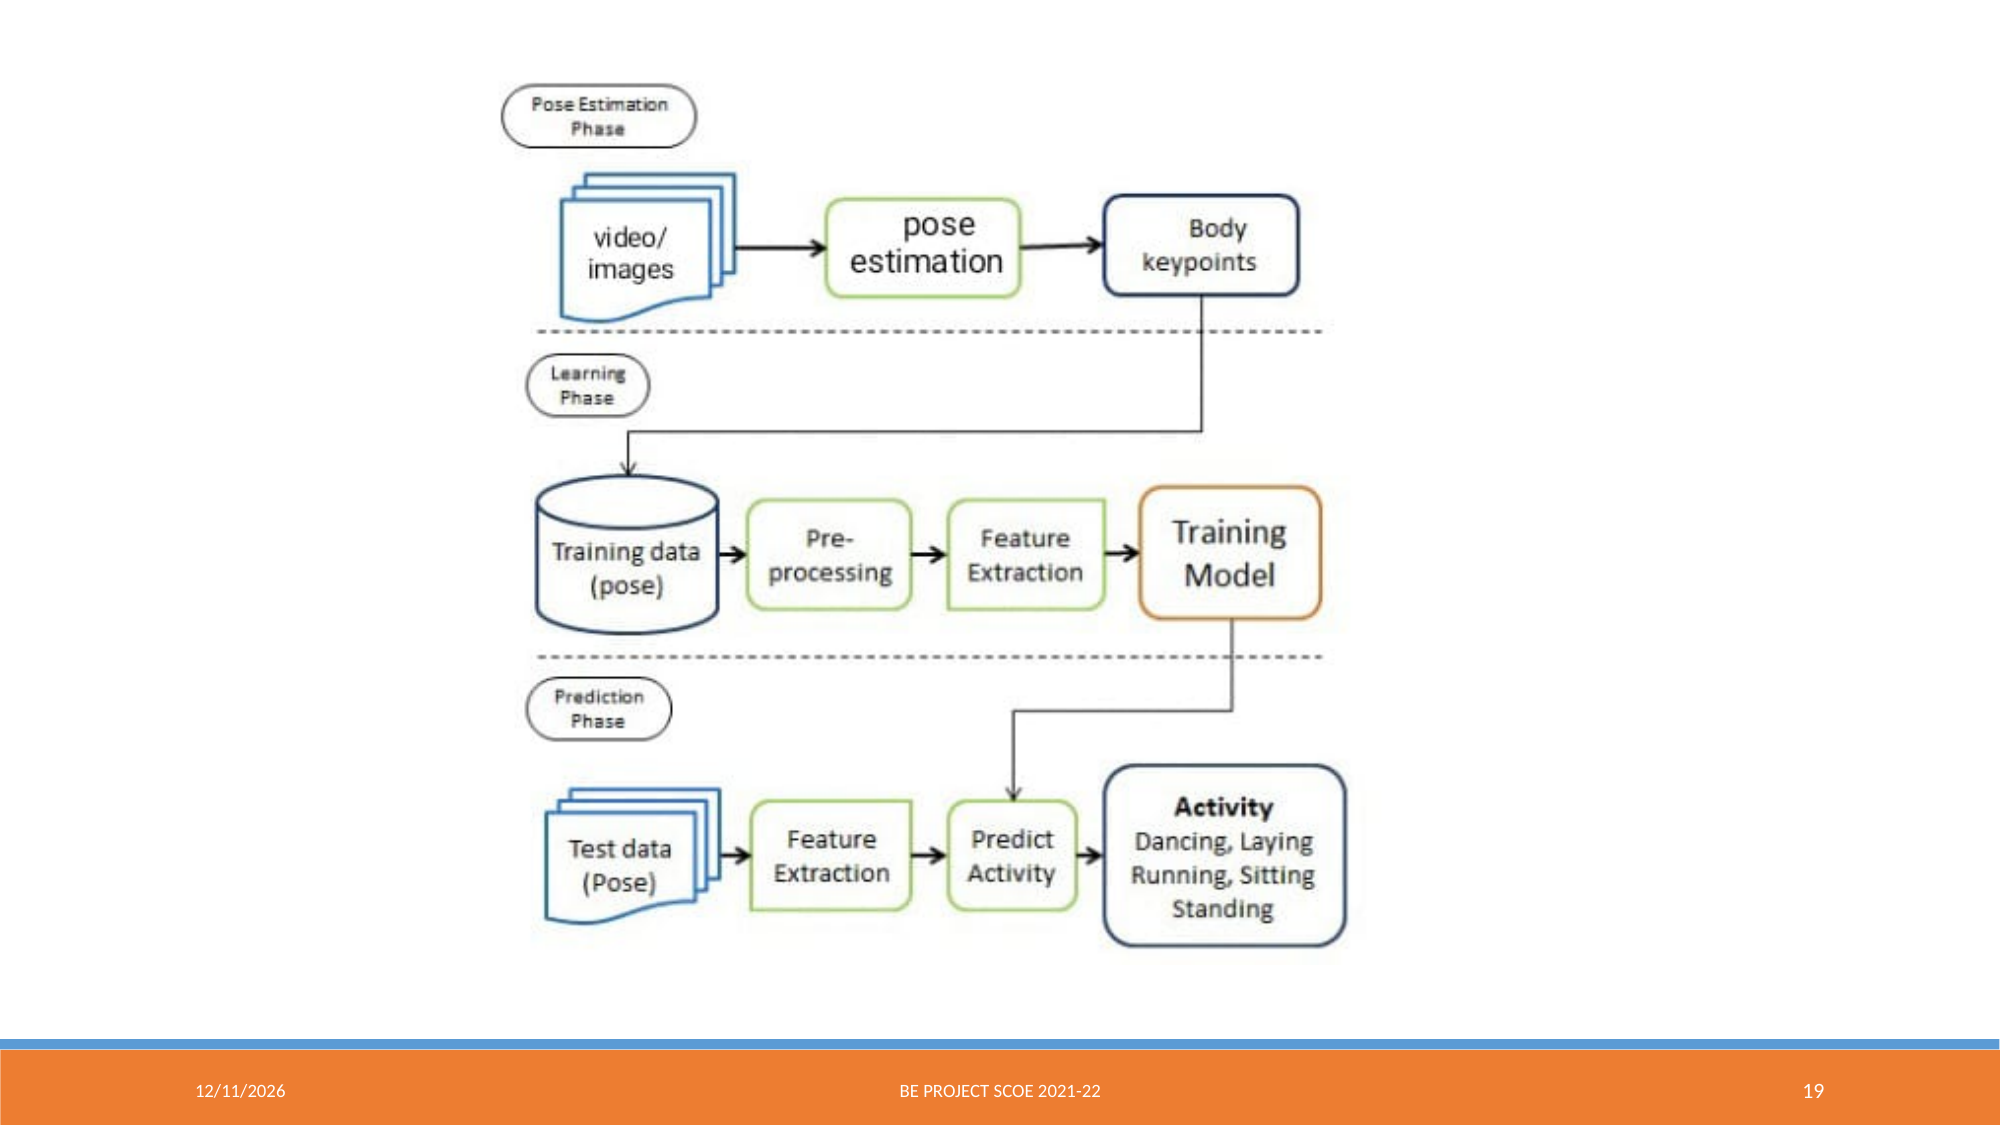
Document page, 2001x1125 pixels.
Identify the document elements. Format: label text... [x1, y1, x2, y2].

footer BE Project SCOE 2021-22 [604, 1059, 1396, 1120]
picture [467, 65, 1446, 965]
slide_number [180, 1059, 586, 1120]
slide_number 19 [1624, 1059, 1840, 1120]
